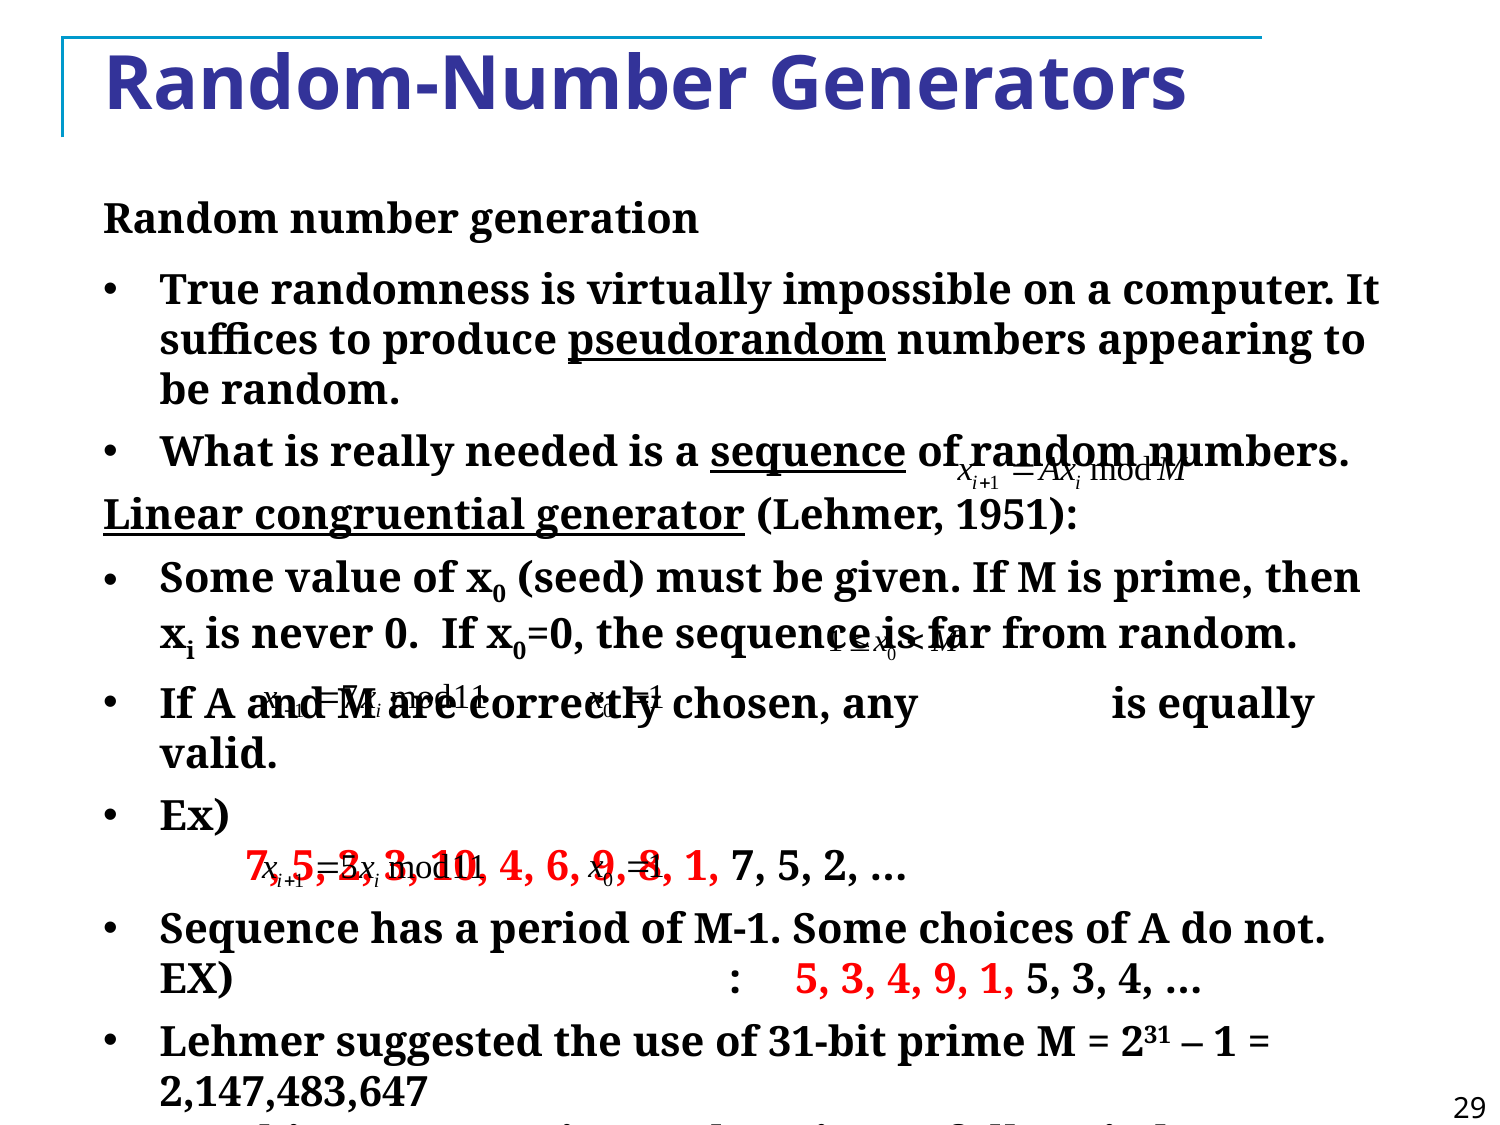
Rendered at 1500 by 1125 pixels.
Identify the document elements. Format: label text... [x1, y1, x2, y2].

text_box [950, 445, 1198, 499]
text_box Random-Number Generators [88, 44, 1364, 115]
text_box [825, 619, 970, 668]
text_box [581, 842, 669, 895]
text_box Random number generation True randomness is virtually impossible on a computer. It suffices to produce pseudorandom numbers appearing to be random. What is really needed is a sequence of random numbers. Linear congruential generator (Lehmer, 1951): Some value of x0 (seed) must be given. If M is prime, then xi is never 0. If x0=0, the sequence is far from random. If A and M are correctly chosen, any is equally valid. Ex) 7, 5, 2, 3, 10, 4, 6, 9, 8, 1, 7, 5, 2, … Sequence has a period of M-1. Some choices of A do not. EX) : 5, 3, 4, 9, 1, 5, 3, 4, … Lehmer suggested the use of 31-bit prime M = 231 – 1 = 2,147,483,647 For this, A = 48,271 is one that gives a full period generator. The system clock can be used for the seed. [88, 184, 1397, 1125]
slide_number 29 [1397, 1082, 1500, 1125]
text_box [254, 673, 491, 727]
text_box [254, 842, 491, 896]
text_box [581, 673, 669, 726]
